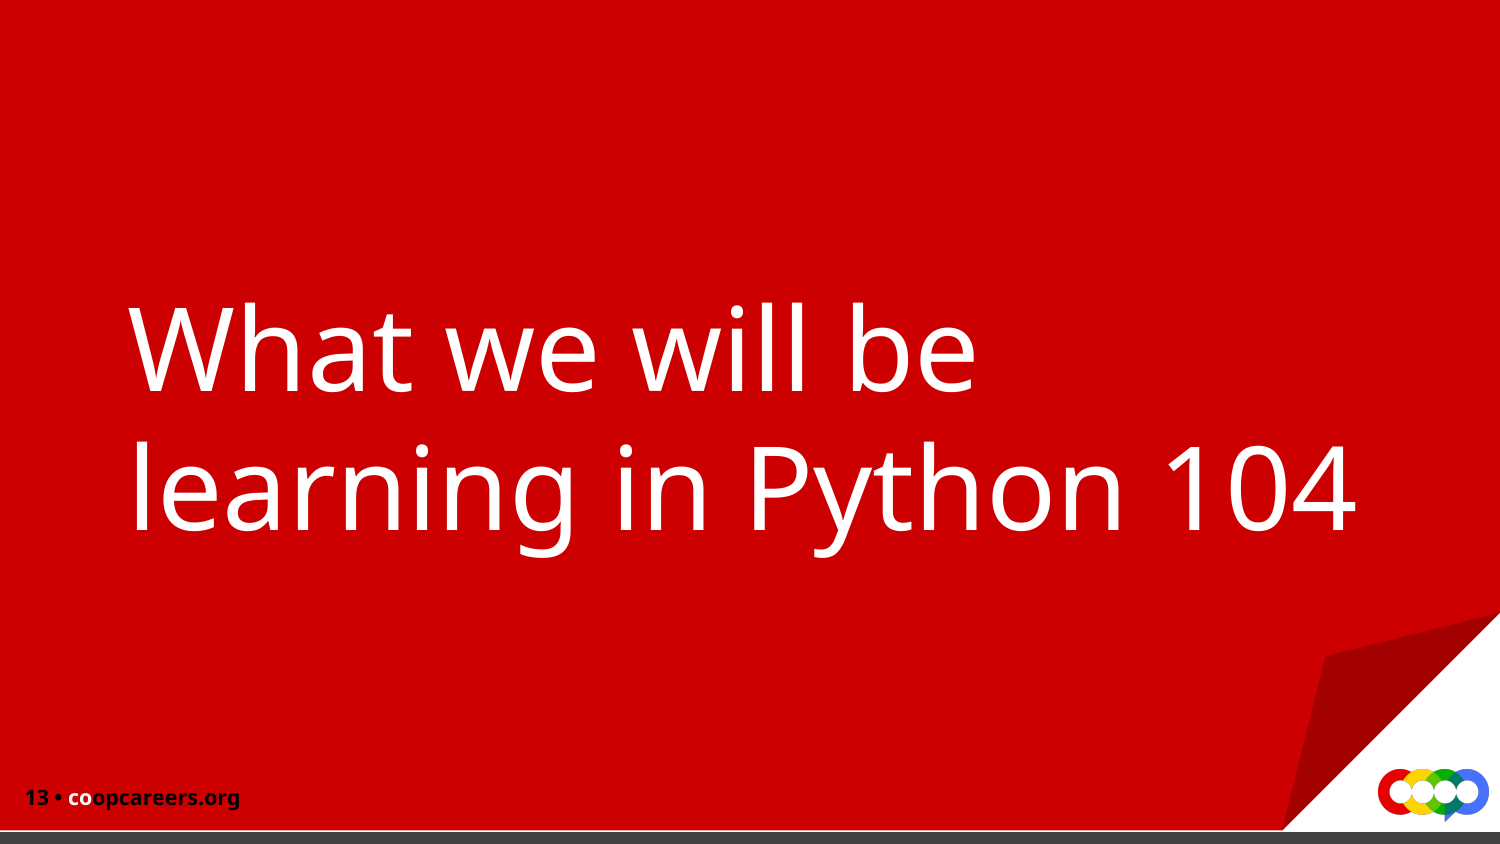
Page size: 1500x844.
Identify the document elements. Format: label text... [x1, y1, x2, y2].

picture [1378, 769, 1489, 822]
slide_number ‹#› • coopcareers.org [0, 766, 256, 832]
title What we will be learning in Python 104 [112, 259, 1388, 605]
